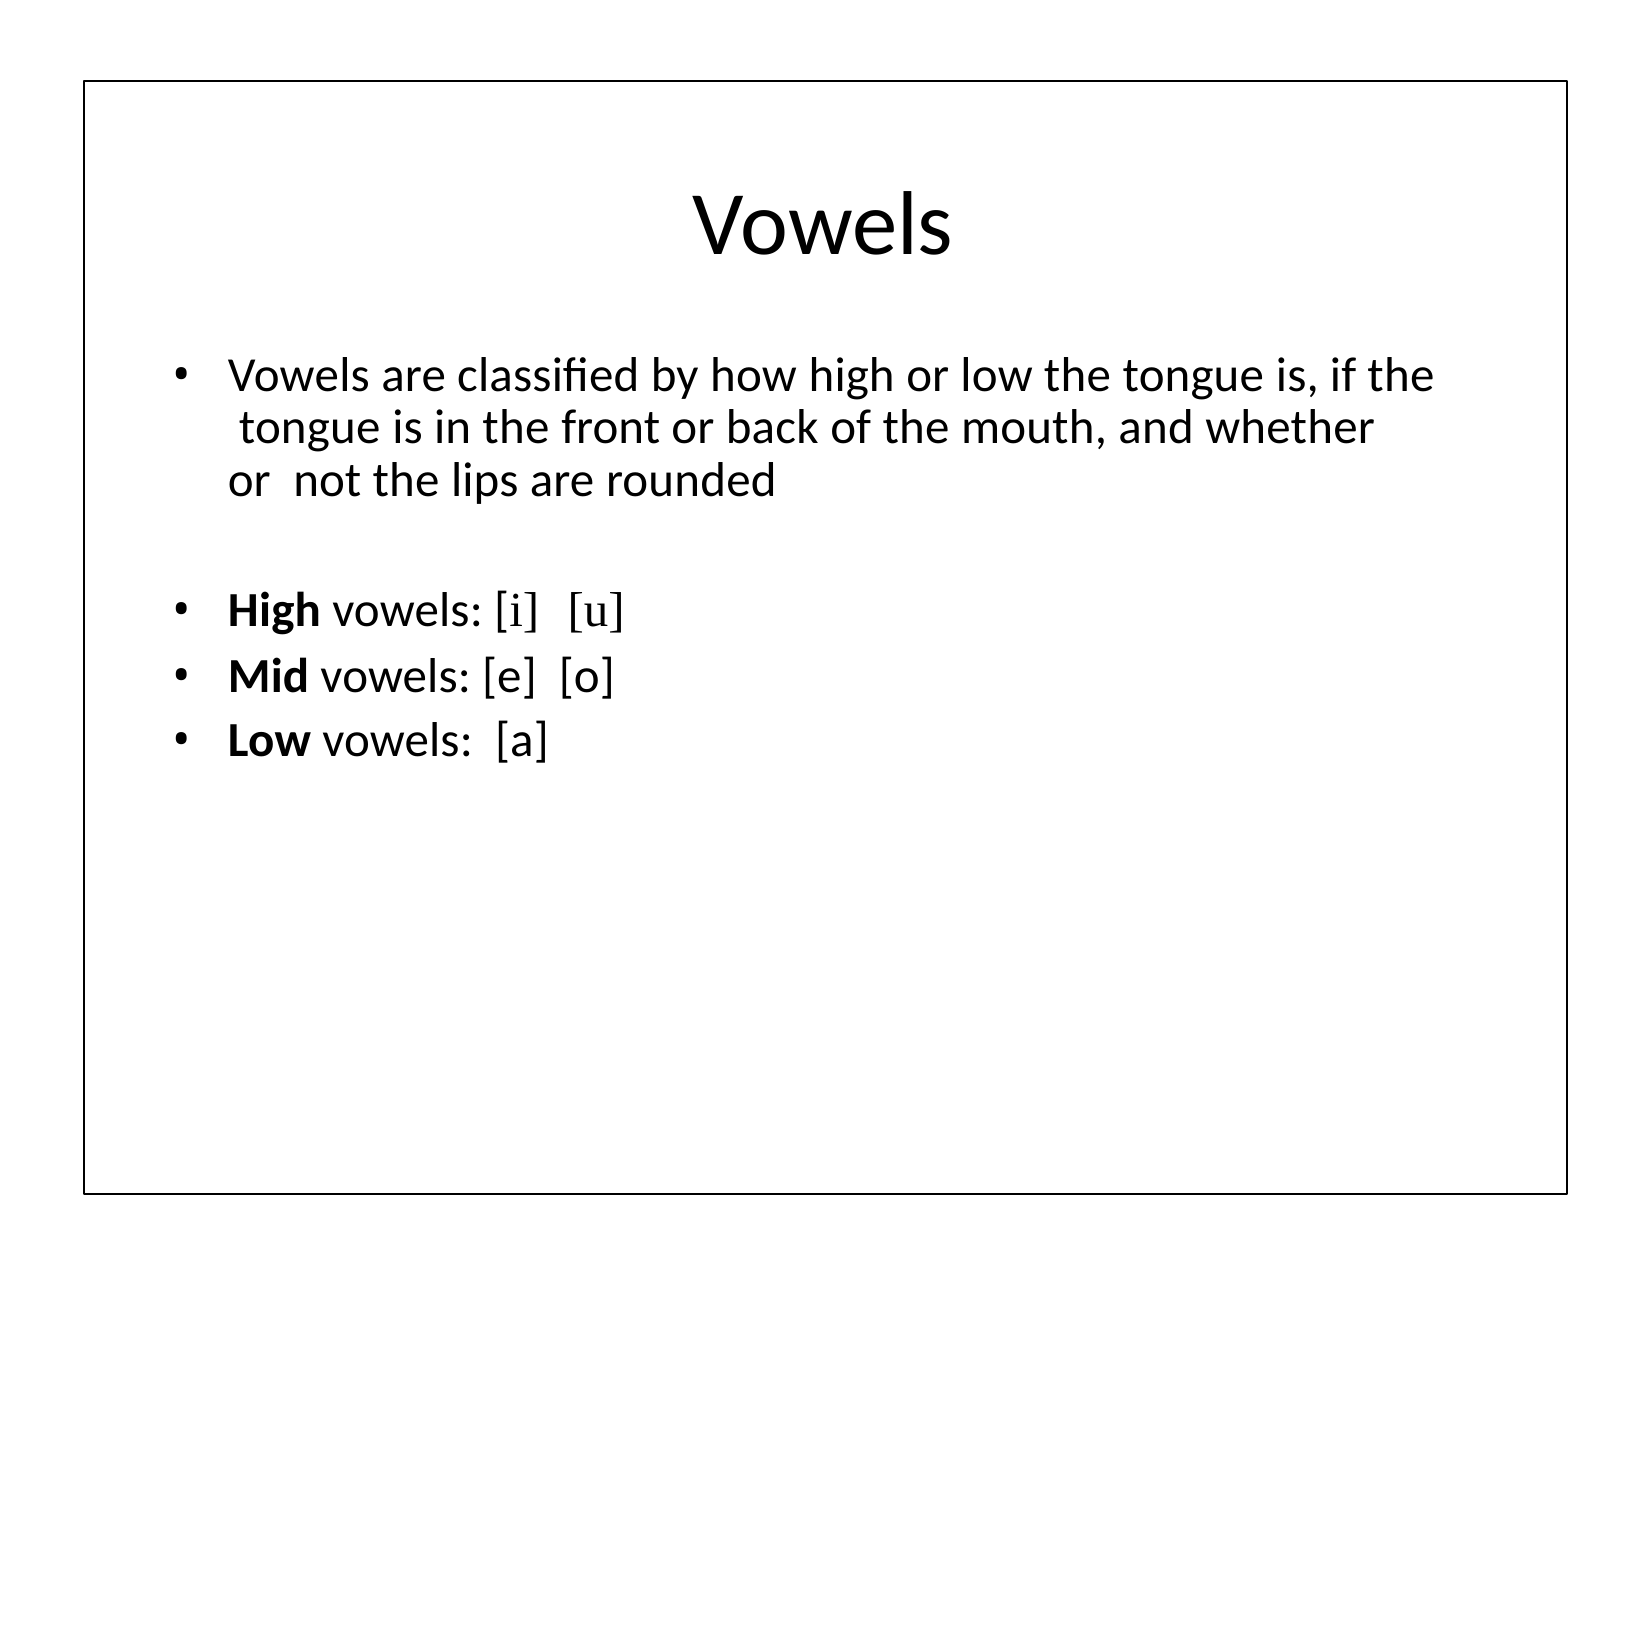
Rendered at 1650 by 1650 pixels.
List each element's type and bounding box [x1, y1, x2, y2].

text_box [83, 81, 1568, 1195]
